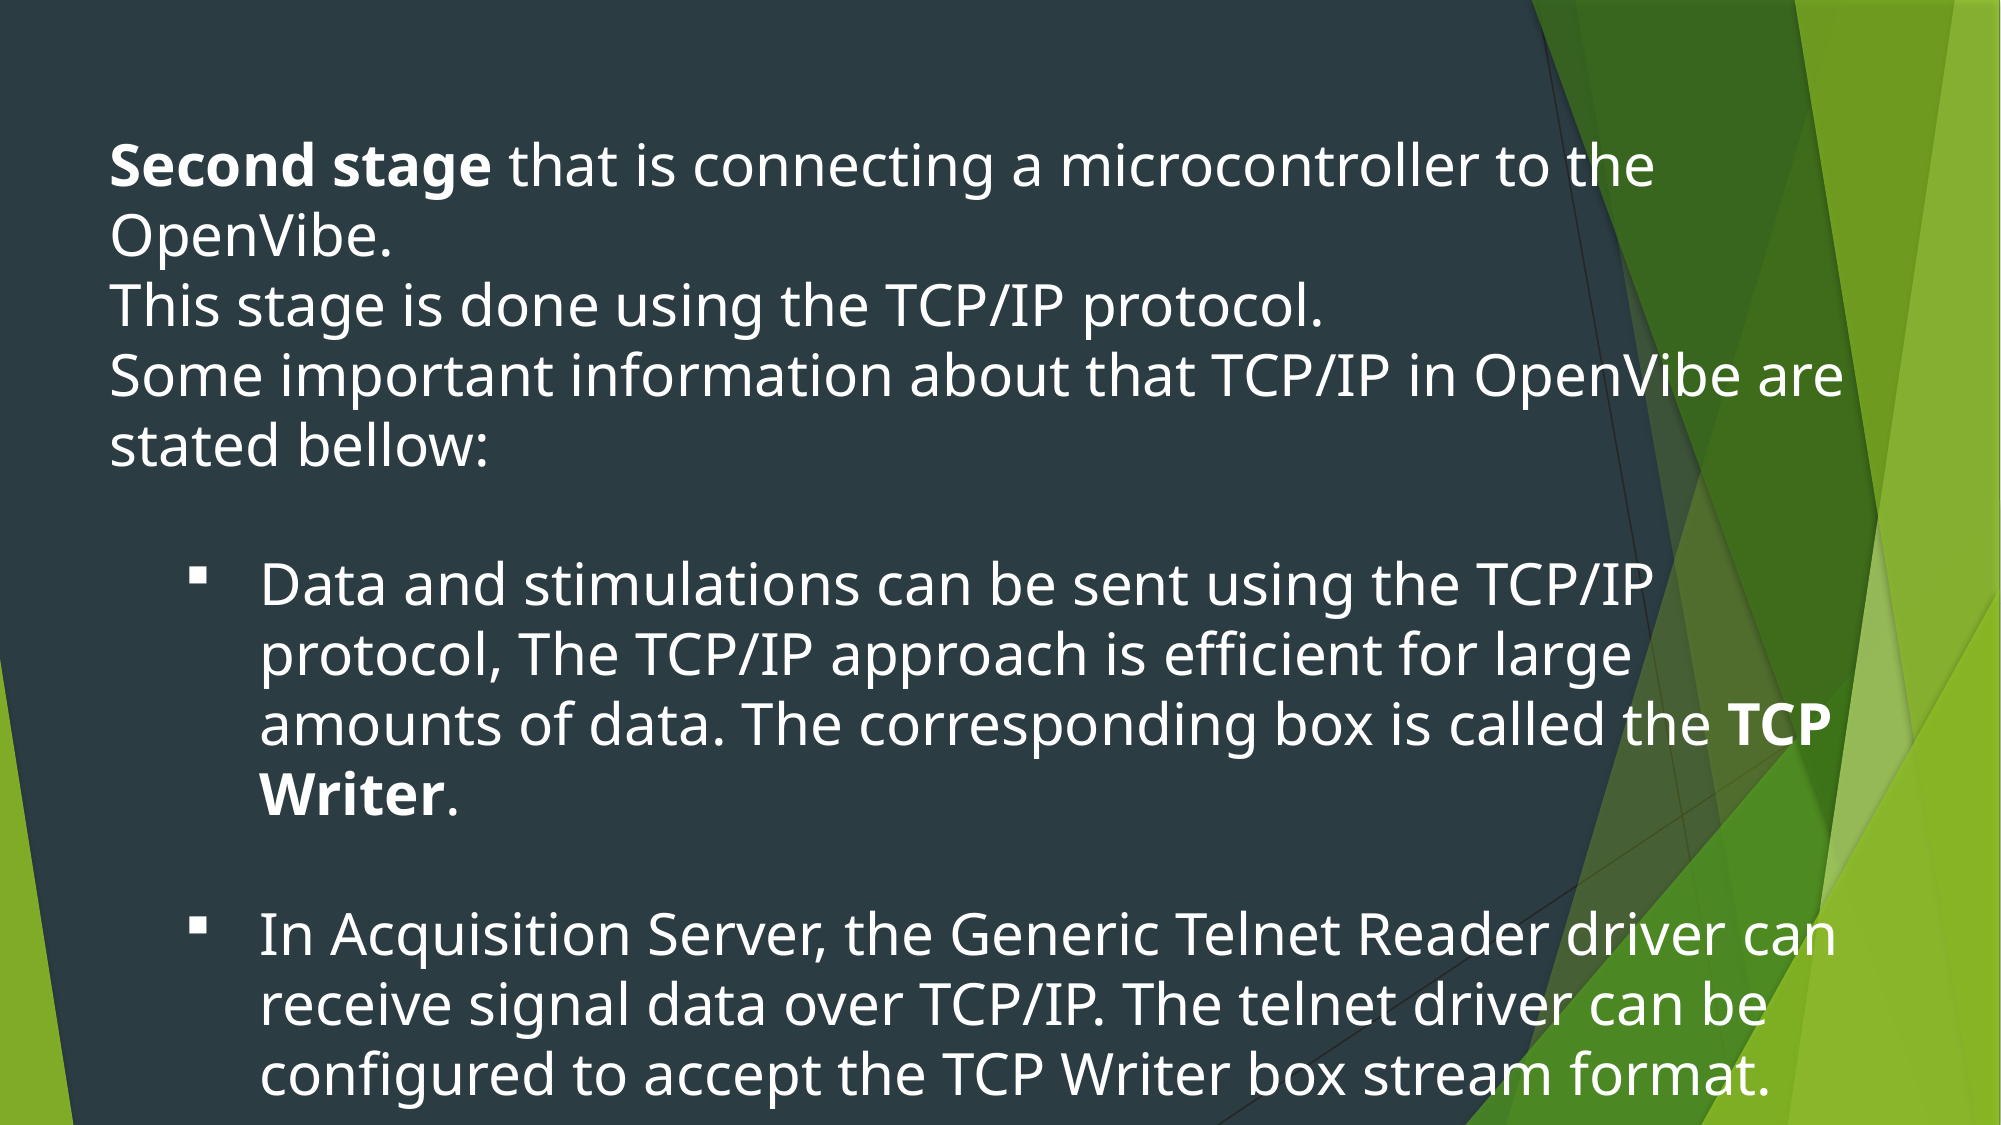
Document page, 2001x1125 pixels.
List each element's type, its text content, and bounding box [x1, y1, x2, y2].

text_box Second stage that is connecting a microcontroller to the OpenVibe. This stage is done using the TCP/IP protocol. Some important information about that TCP/IP in OpenVibe are stated bellow: Data and stimulations can be sent using the TCP/IP protocol, The TCP/IP approach is efficient for large amounts of data. The corresponding box is called the TCP Writer. In Acquisition Server, the Generic Telnet Reader driver can receive signal data over TCP/IP. The telnet driver can be configured to accept the TCP Writer box stream format. [94, 120, 1906, 1125]
